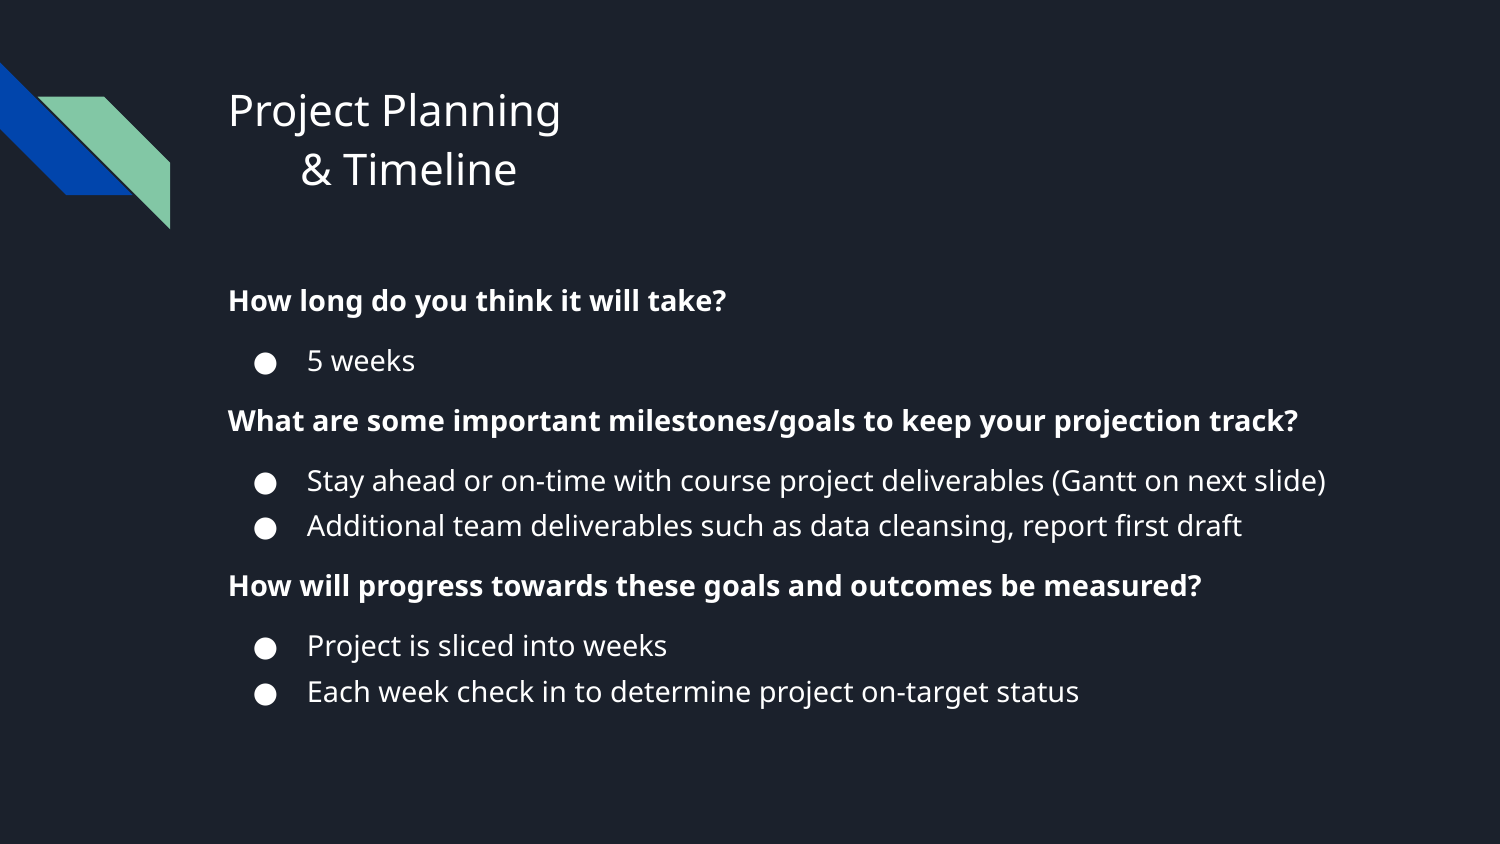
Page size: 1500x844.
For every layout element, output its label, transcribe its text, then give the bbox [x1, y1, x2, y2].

list How long do you think it will take? 5 weeks What are some important milestones/goals to keep your projection track? Stay ahead or on-time with course project deliverables (Gantt on next slide) Additional team deliverables such as data cleansing, report first draft How will progress towards these goals and outcomes be measured? Project is sliced into weeks Each week check in to determine project on-target status [212, 259, 1368, 738]
title Project Planning & Timeline [212, 64, 1368, 215]
